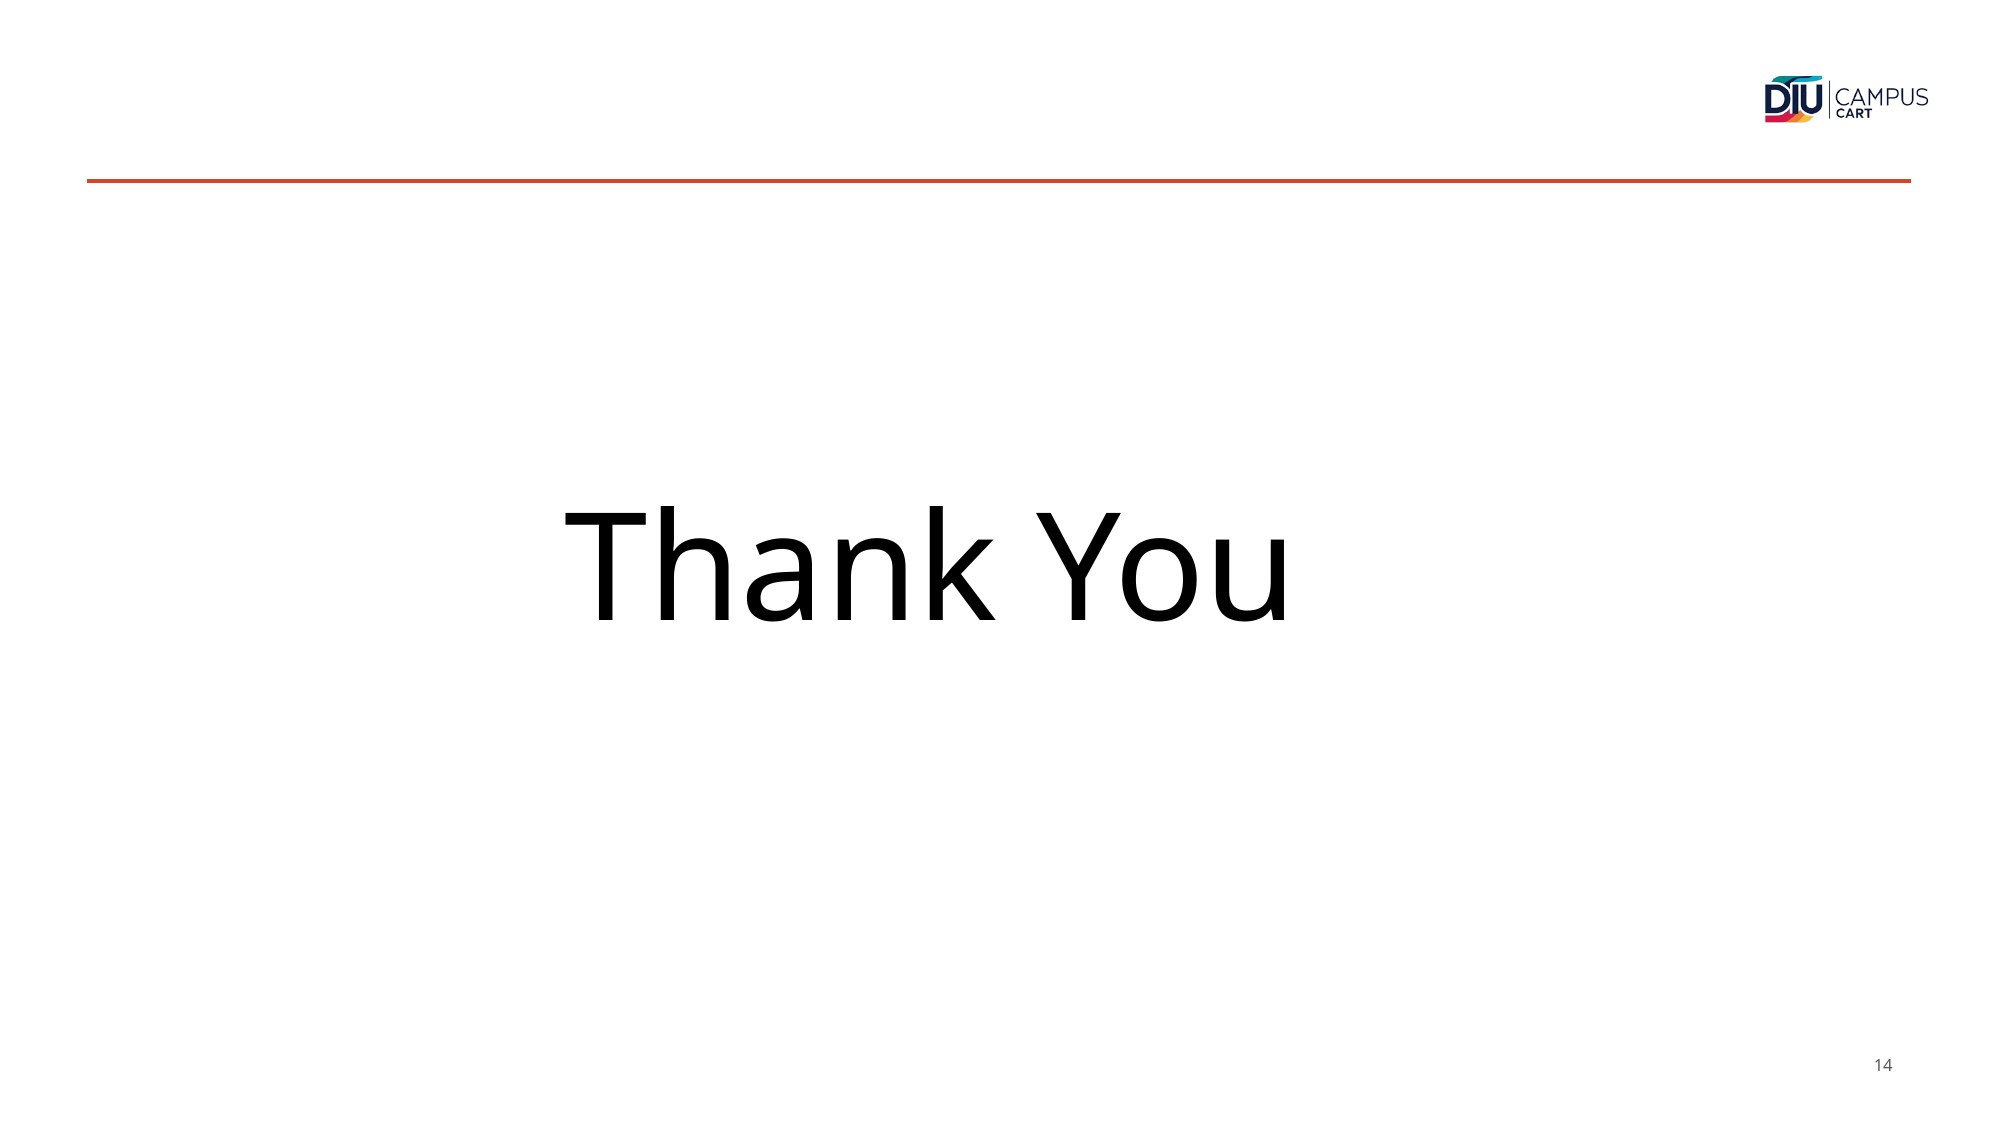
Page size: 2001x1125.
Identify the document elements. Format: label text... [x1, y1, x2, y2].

slide_number 14 [1370, 1054, 1908, 1078]
picture [1740, 35, 1954, 181]
list Thank You [549, 463, 1591, 800]
